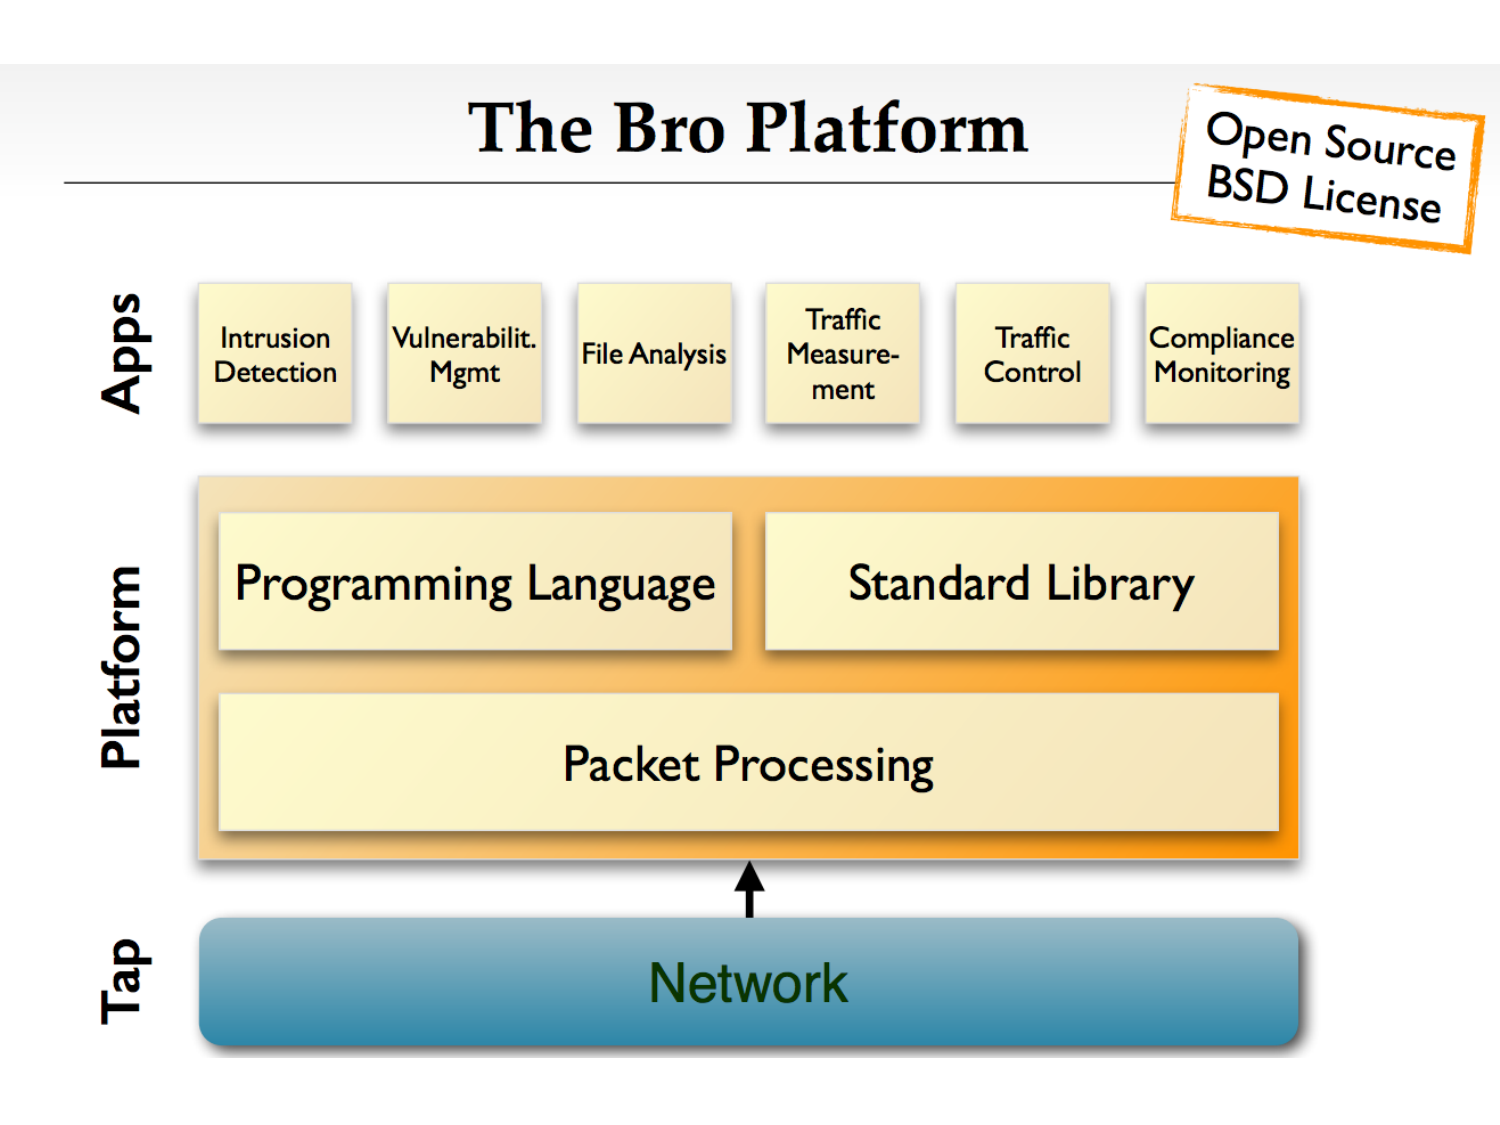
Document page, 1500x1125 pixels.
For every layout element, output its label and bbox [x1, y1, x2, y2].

picture [0, 64, 1500, 1058]
